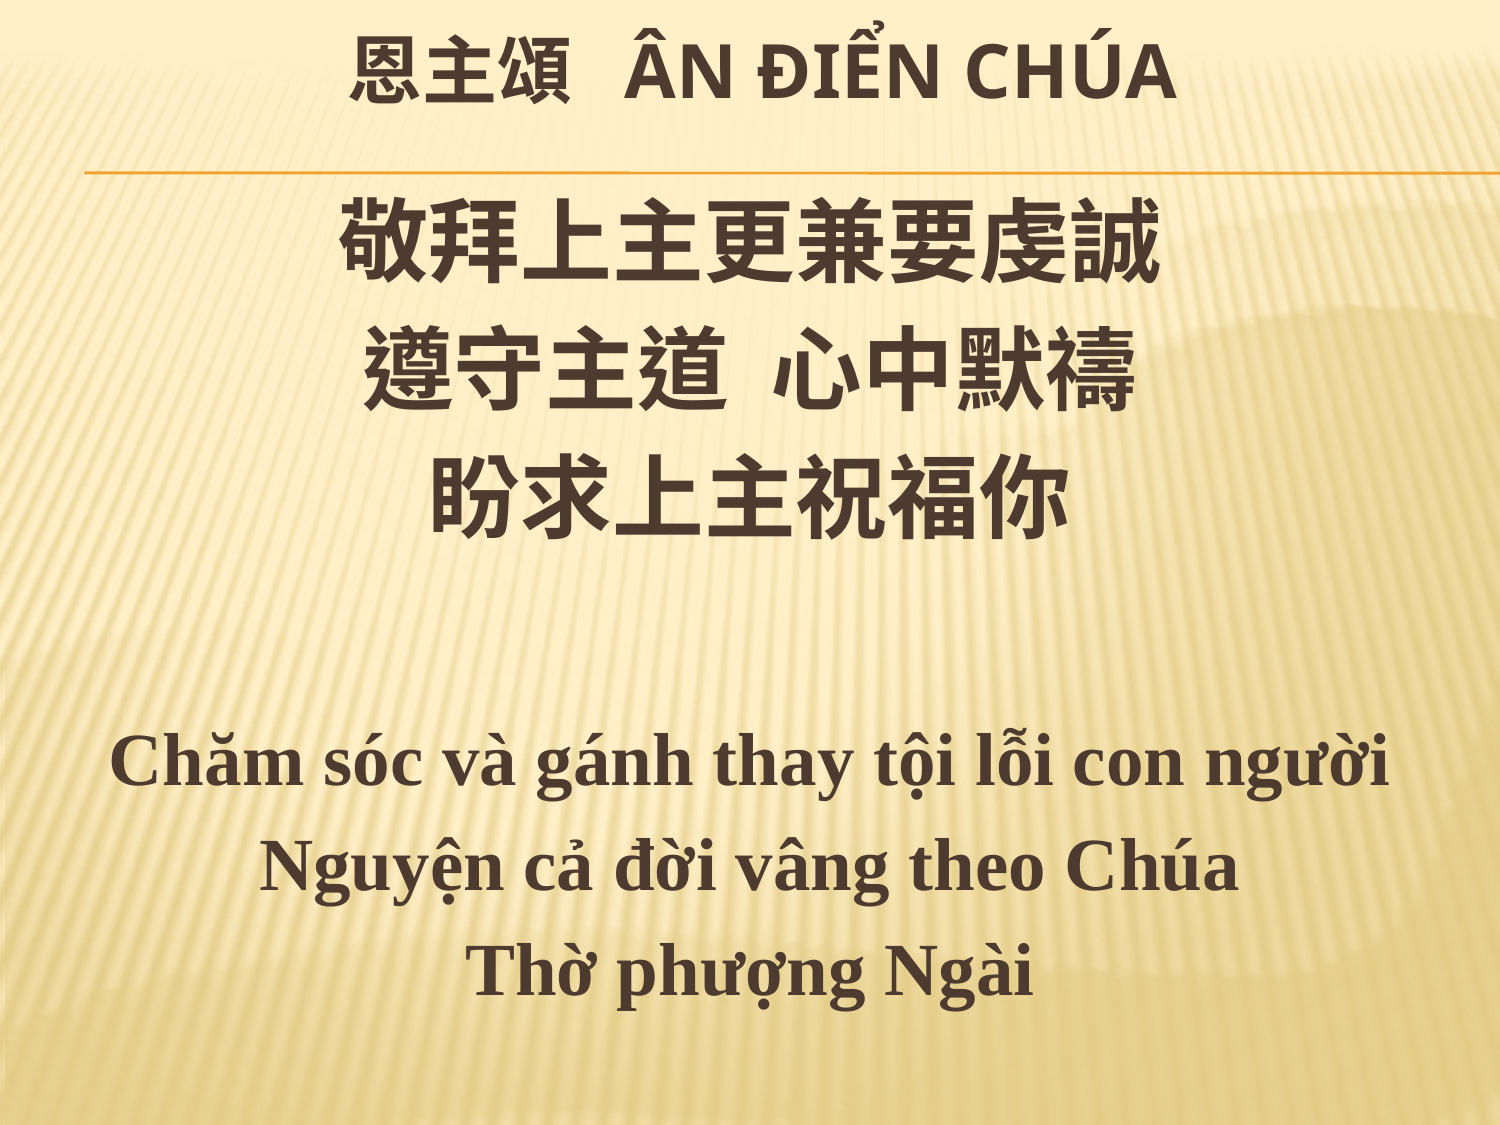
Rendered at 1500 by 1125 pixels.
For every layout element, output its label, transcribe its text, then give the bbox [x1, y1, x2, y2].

list 敬拜上主更兼要虔誠 遵守主道 心中默禱 盼求上主祝福你 [0, 175, 1500, 703]
text_box Chăm sóc và gánh thay tội lỗi con người Nguyện cả đời vâng theo Chúa Thờ phượng Ngài [0, 703, 1500, 1125]
title 恩主頌 Ân Điển Chúa [50, 0, 1475, 138]
